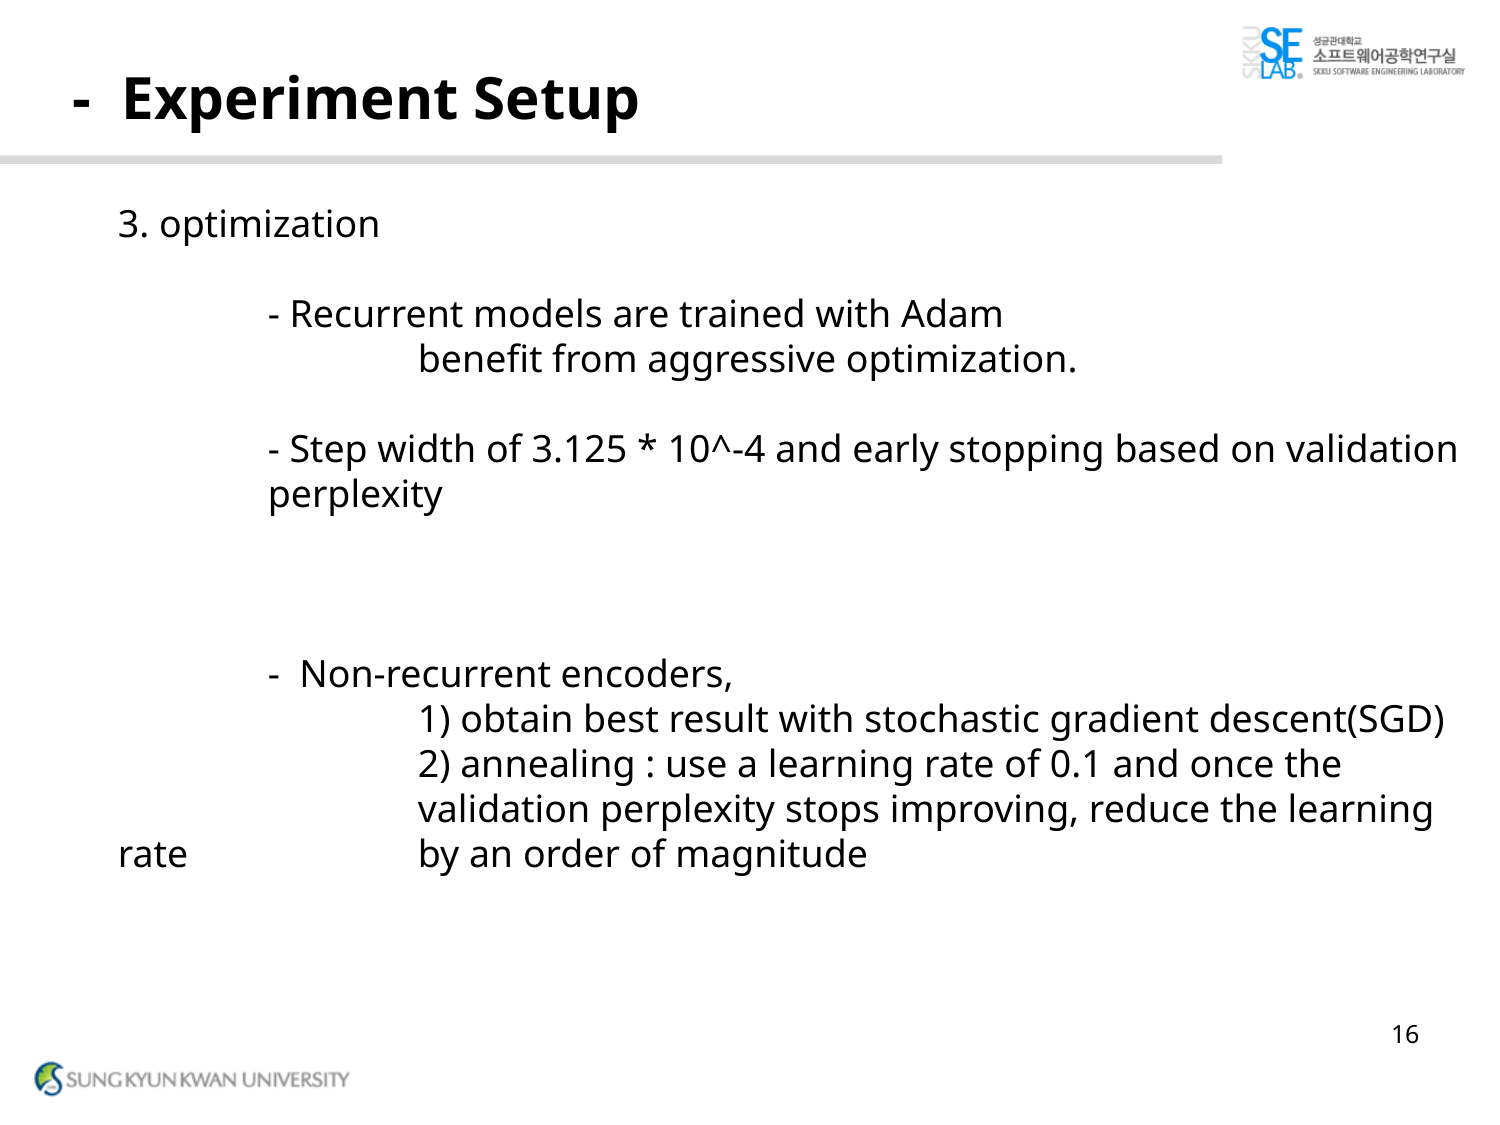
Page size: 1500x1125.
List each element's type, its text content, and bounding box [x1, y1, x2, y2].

title - Experiment Setup [64, 0, 1391, 194]
picture [1391, 0, 1500, 134]
slide_number 16 [1076, 1011, 1428, 1059]
text_box 3. optimization - Recurrent models are trained with Adam benefit from aggressive optimization. - Step width of 3.125 * 10^-4 and early stopping based on validation perplexity - Non-recurrent encoders, 1) obtain best result with stochastic gradient descent(SGD) 2) annealing : use a learning rate of 0.1 and once the validation perplexity stops improving, reduce the learning rate by an order of magnitude [110, 192, 1500, 883]
picture [17, 1046, 366, 1110]
